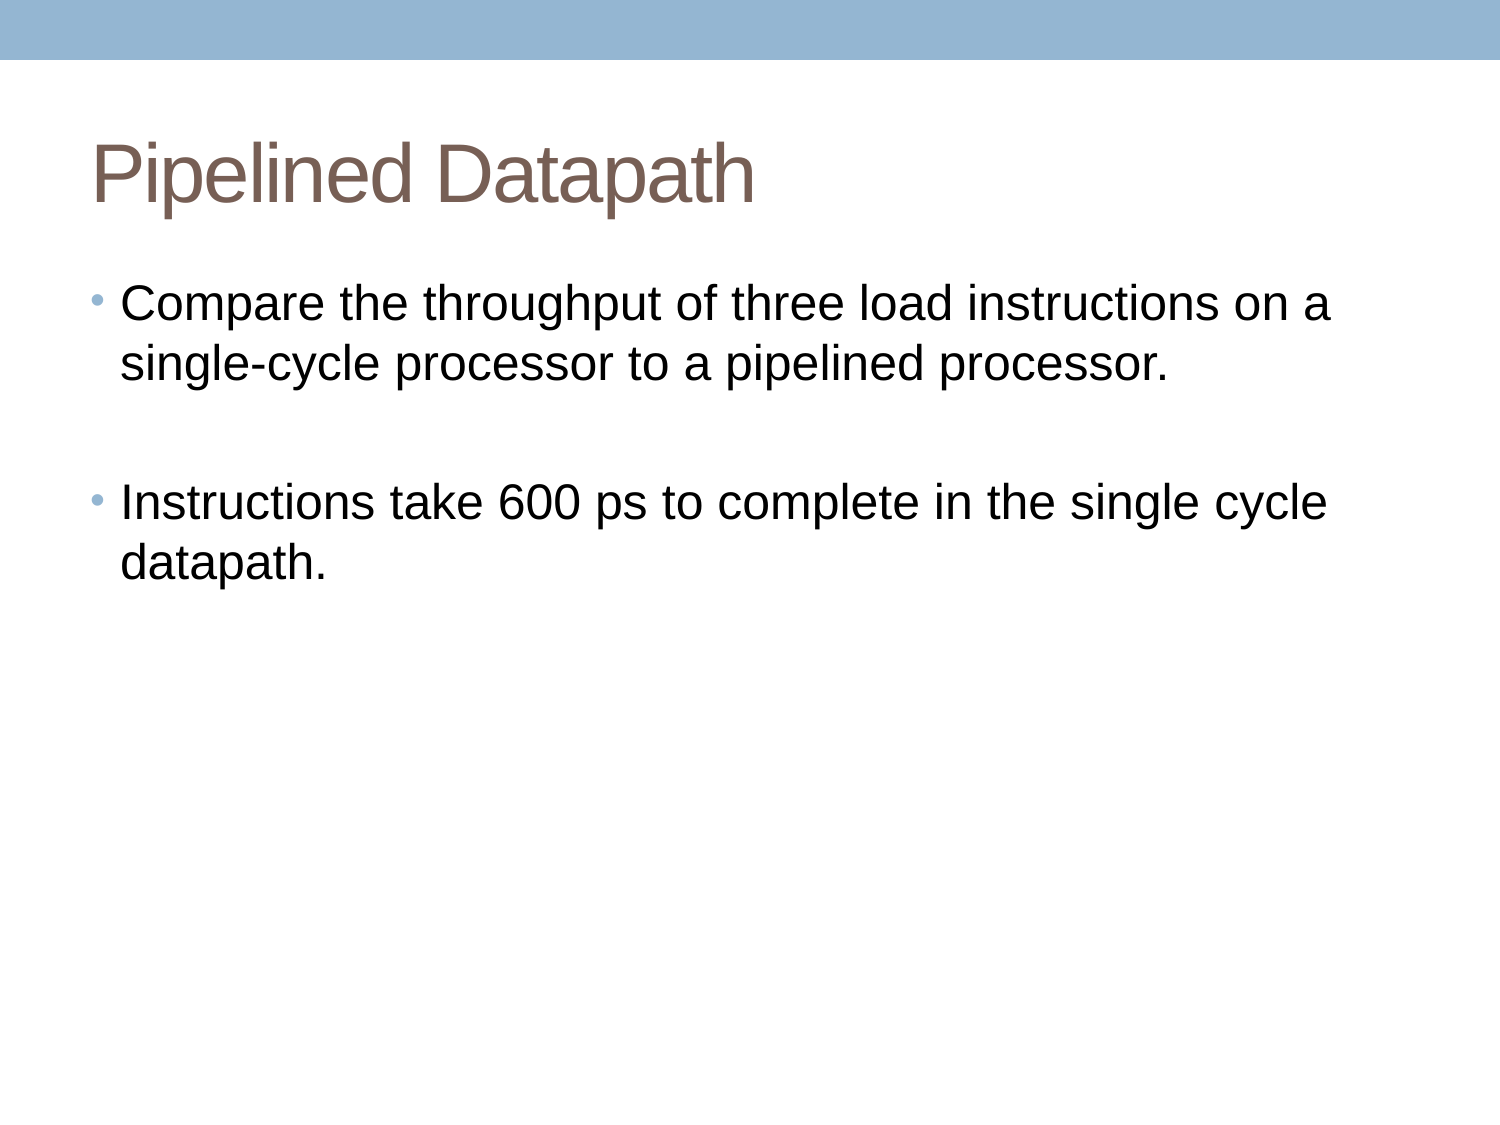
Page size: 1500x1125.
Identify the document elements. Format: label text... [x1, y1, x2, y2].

title Pipelined Datapath [75, 87, 1425, 250]
list Compare the throughput of three load instructions on a single-cycle processor to a pipelined processor. Instructions take 600 ps to complete in the single cycle datapath. [75, 262, 1425, 1063]
